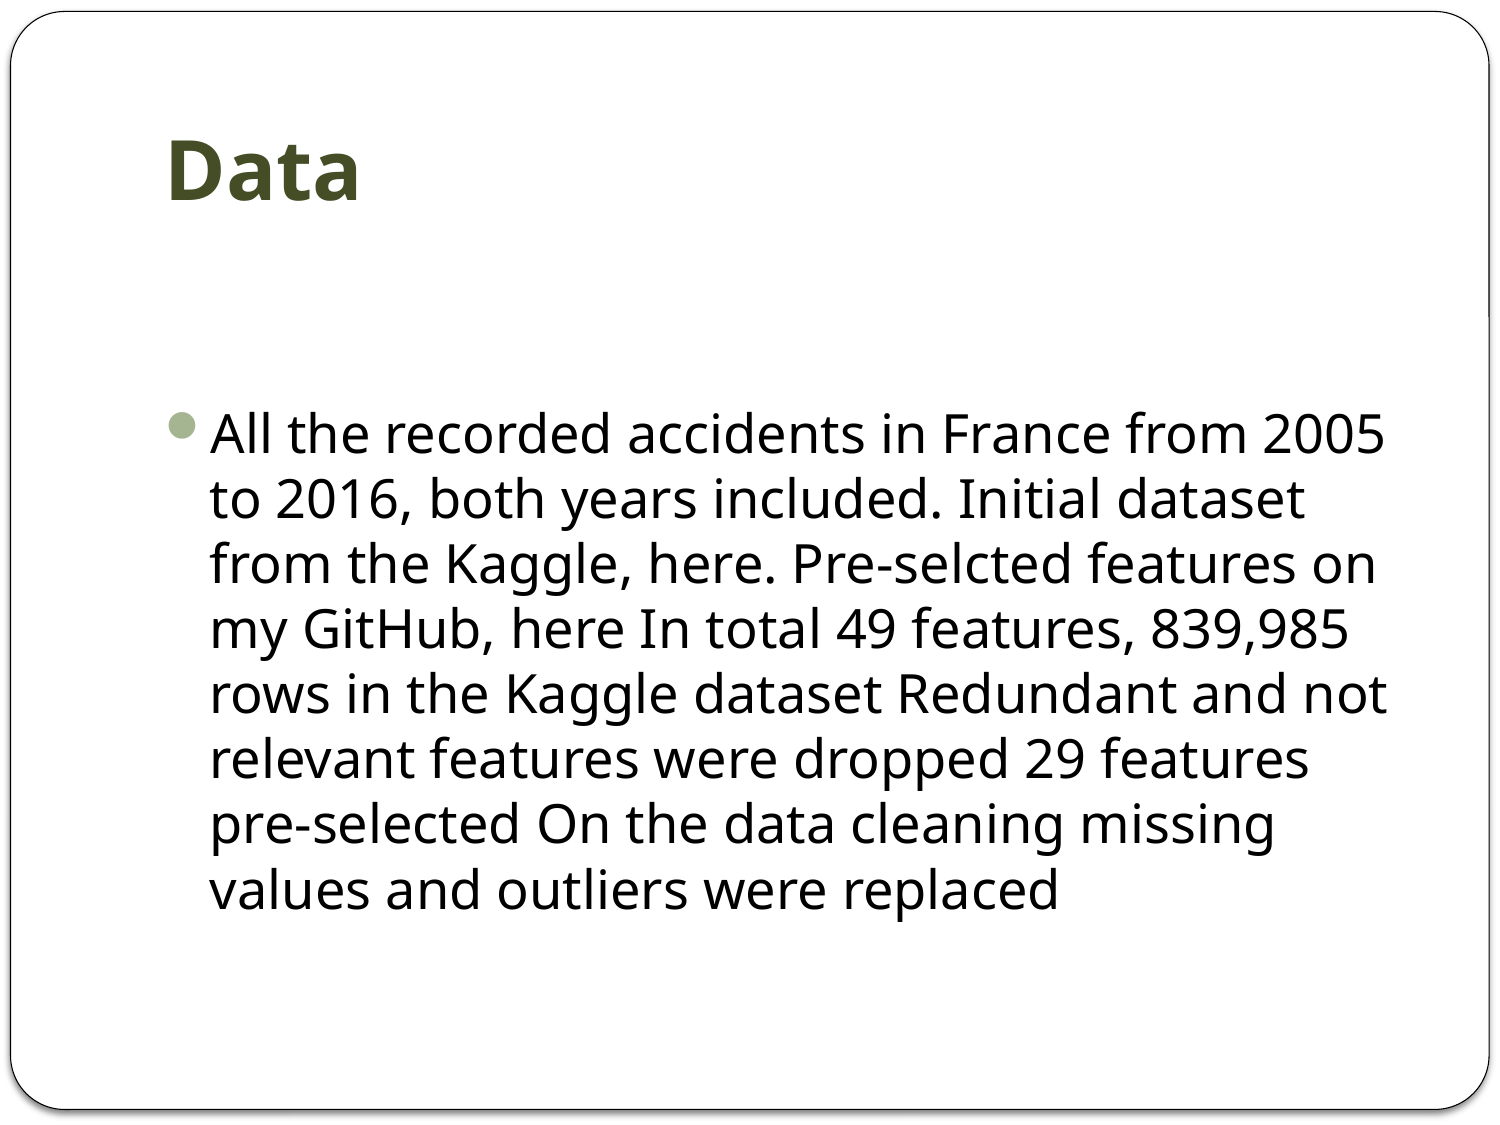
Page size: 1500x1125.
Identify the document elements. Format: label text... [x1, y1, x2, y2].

list All the recorded accidents in France from 2005 to 2016, both years included. Initial dataset from the Kaggle, here. Pre-selcted features on my GitHub, here In total 49 features, 839,985 rows in the Kaggle dataset Redundant and not relevant features were dropped 29 features pre-selected On the data cleaning missing values and outliers were replaced [150, 237, 1425, 988]
title Data [150, 45, 1425, 233]
